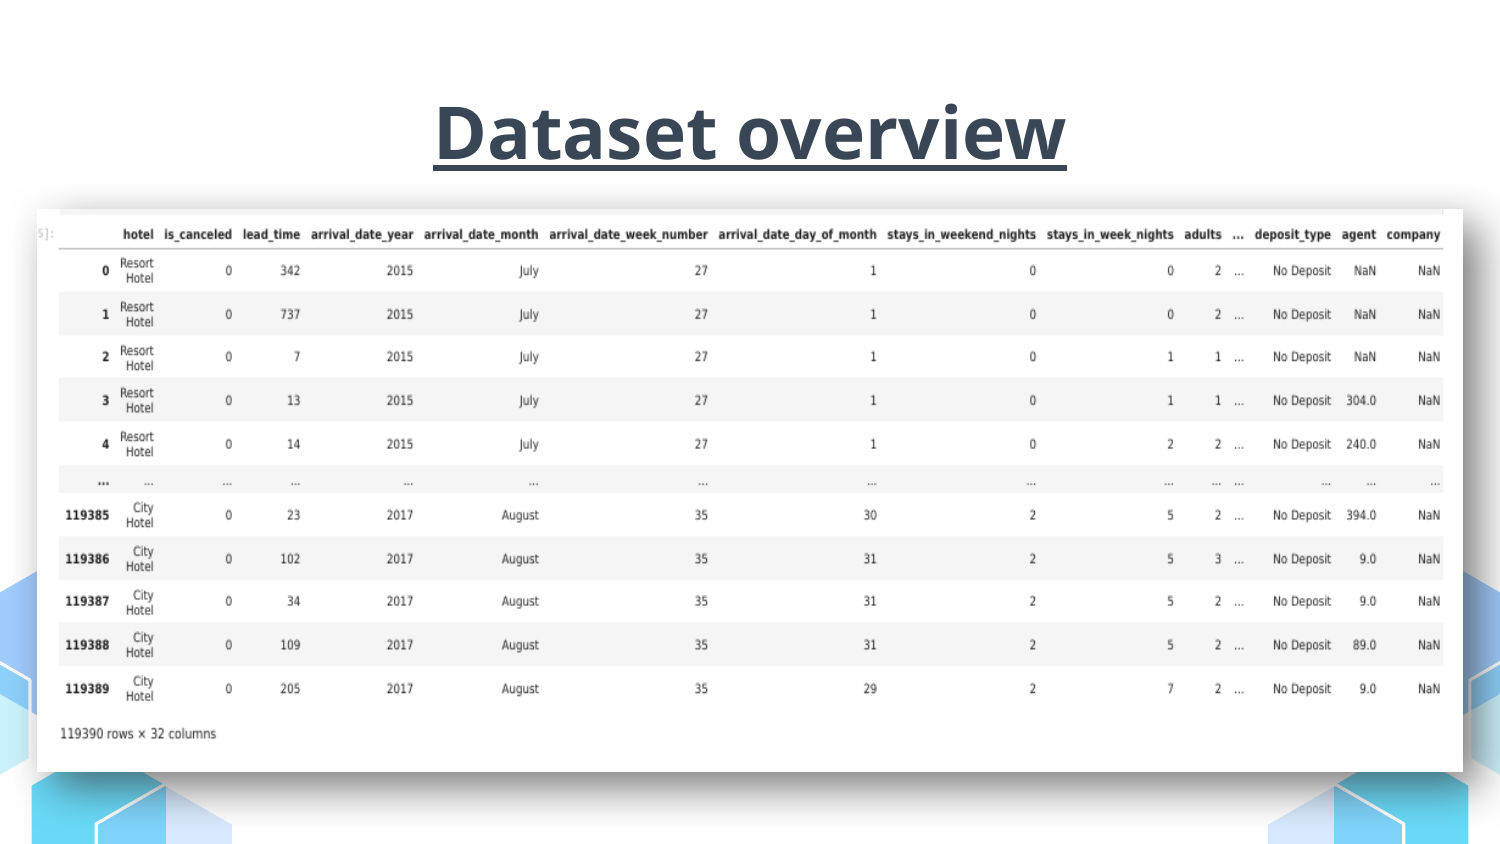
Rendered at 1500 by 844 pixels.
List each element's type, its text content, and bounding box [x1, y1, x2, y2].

title Dataset overview [118, 71, 1382, 166]
picture [37, 209, 1463, 773]
